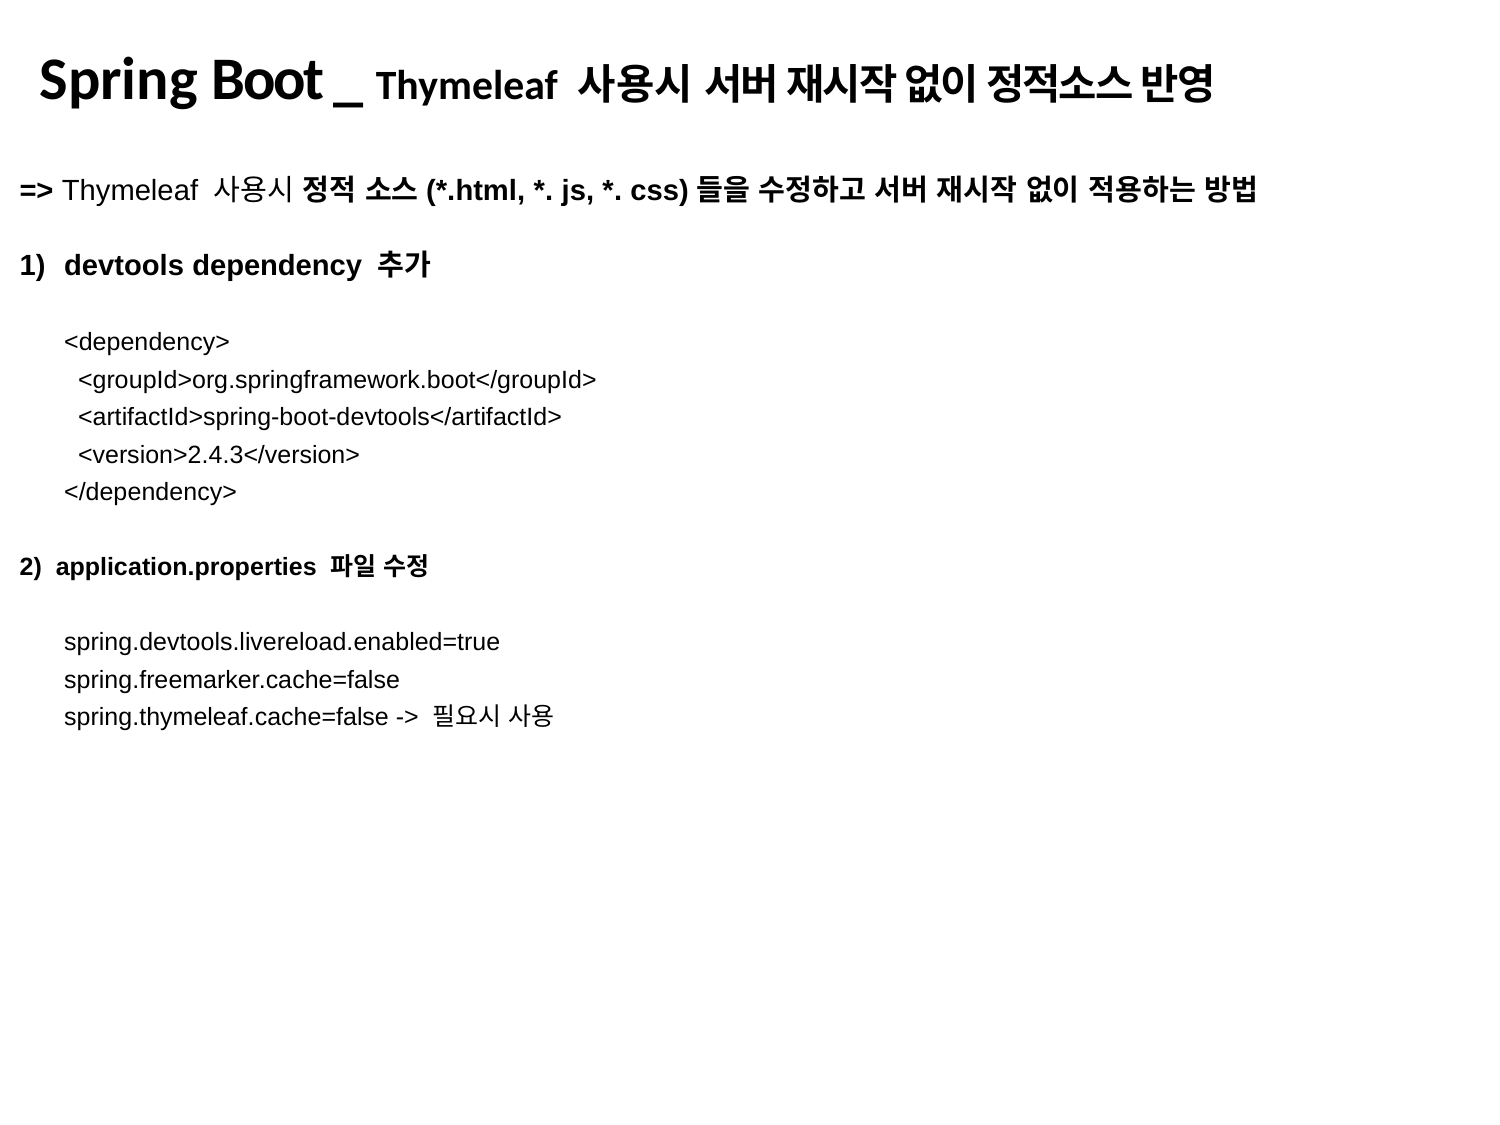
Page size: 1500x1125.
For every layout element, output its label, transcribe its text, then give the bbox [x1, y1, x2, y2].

text_box => Thymeleaf 사용시 정적 소스(*.html, *. js, *. css)들을 수정하고 서버 재시작 없이 적용하는 방법 devtools dependency 추가 <dependency> <groupId>org.springframework.boot</groupId> <artifactId>spring-boot-devtools</artifactId> <version>2.4.3</version> </dependency> 2) application.properties 파일 수정 spring.devtools.livereload.enabled=true spring.freemarker.cache=false spring.thymeleaf.cache=false -> 필요시 사용 [19, 155, 1472, 844]
title Spring Boot _ Thymeleaf 사용시 서버 재시작 없이 정적소스 반영 [37, 37, 1461, 155]
